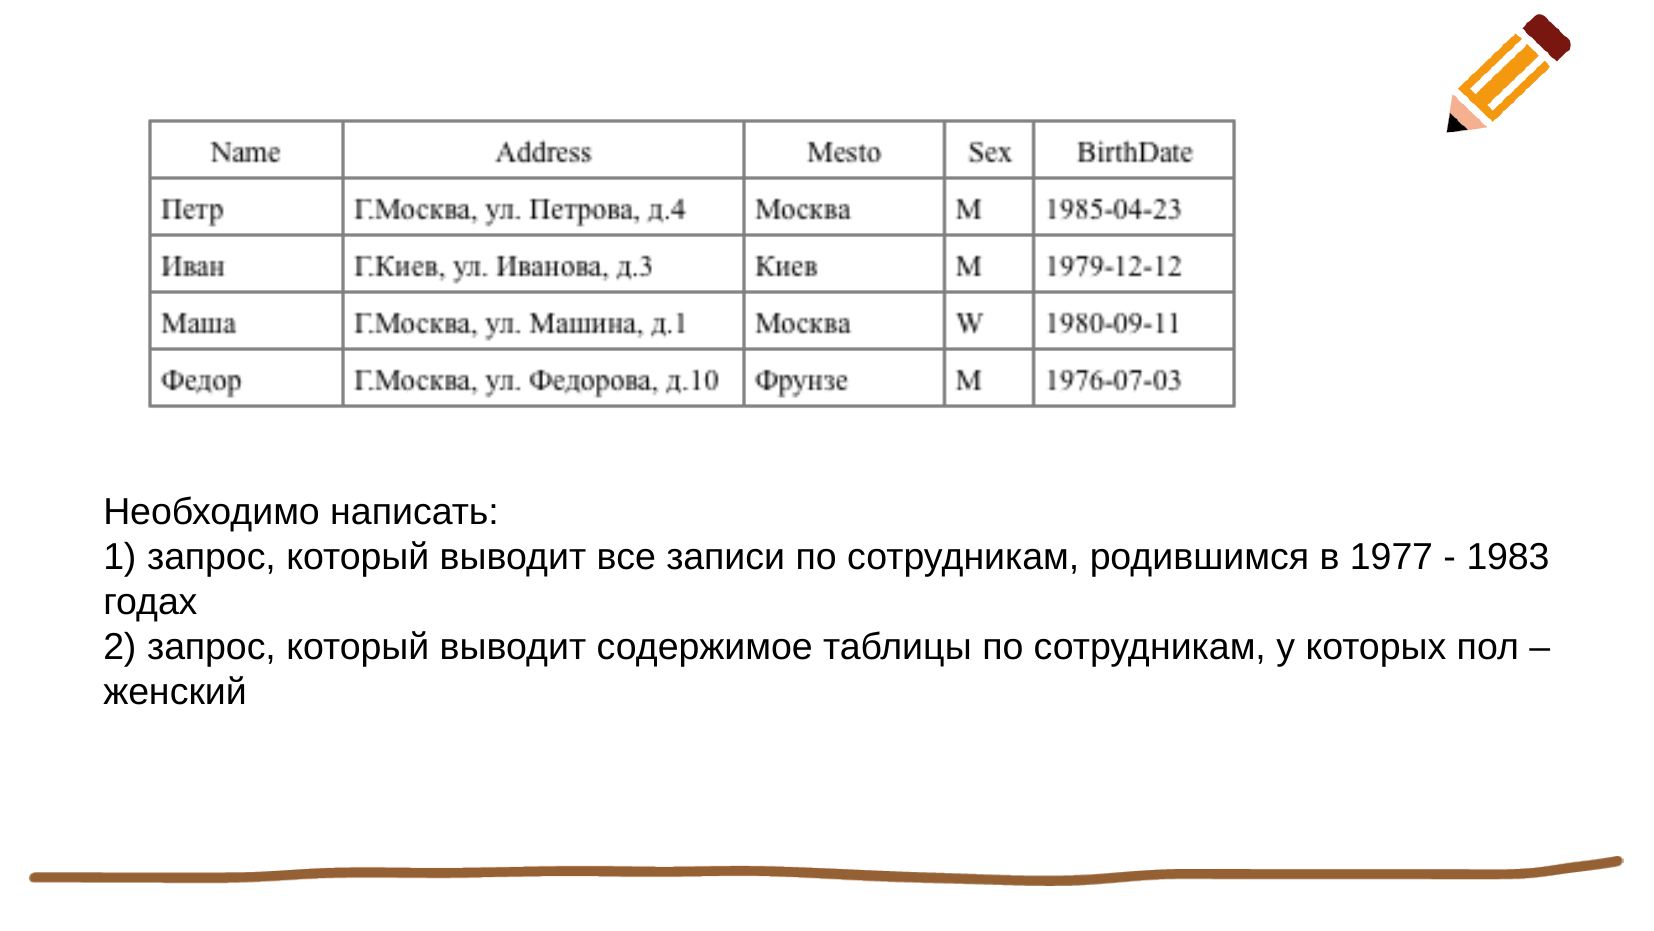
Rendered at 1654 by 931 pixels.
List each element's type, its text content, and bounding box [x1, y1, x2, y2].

picture [29, 856, 1624, 886]
text_box Необходимо написать: 1) запрос, который выводит все записи по сотрудникам, родившимся в 1977 - 1983 годах 2) запрос, который выводит содержимое таблицы по сотрудникам, у которых пол – женский [88, 479, 1595, 739]
picture [1446, 14, 1571, 133]
picture [147, 117, 1241, 413]
